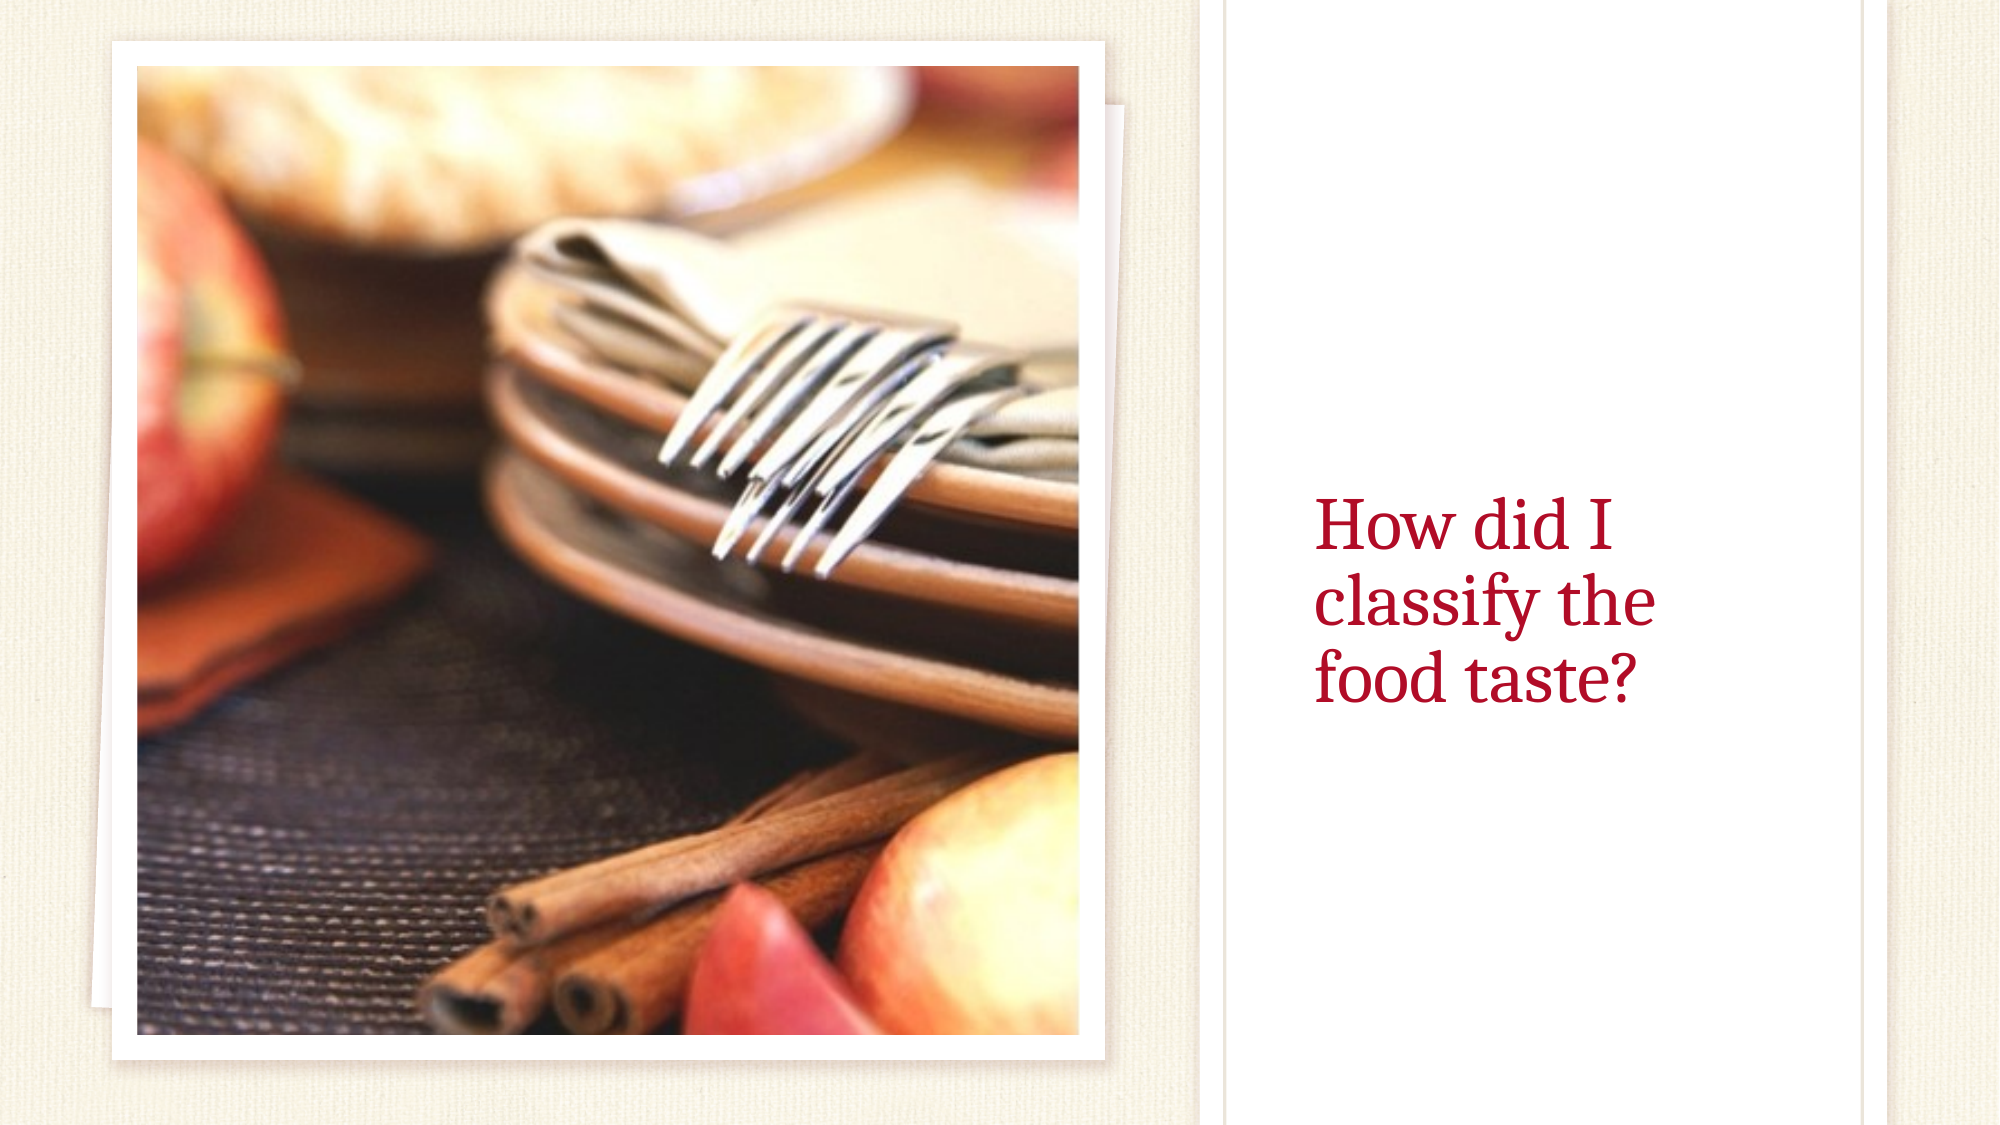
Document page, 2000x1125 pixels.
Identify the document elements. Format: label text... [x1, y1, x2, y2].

picture [1888, 0, 2000, 1125]
picture [0, 0, 1199, 1125]
title How did I classify the food taste? [1299, 269, 1813, 725]
